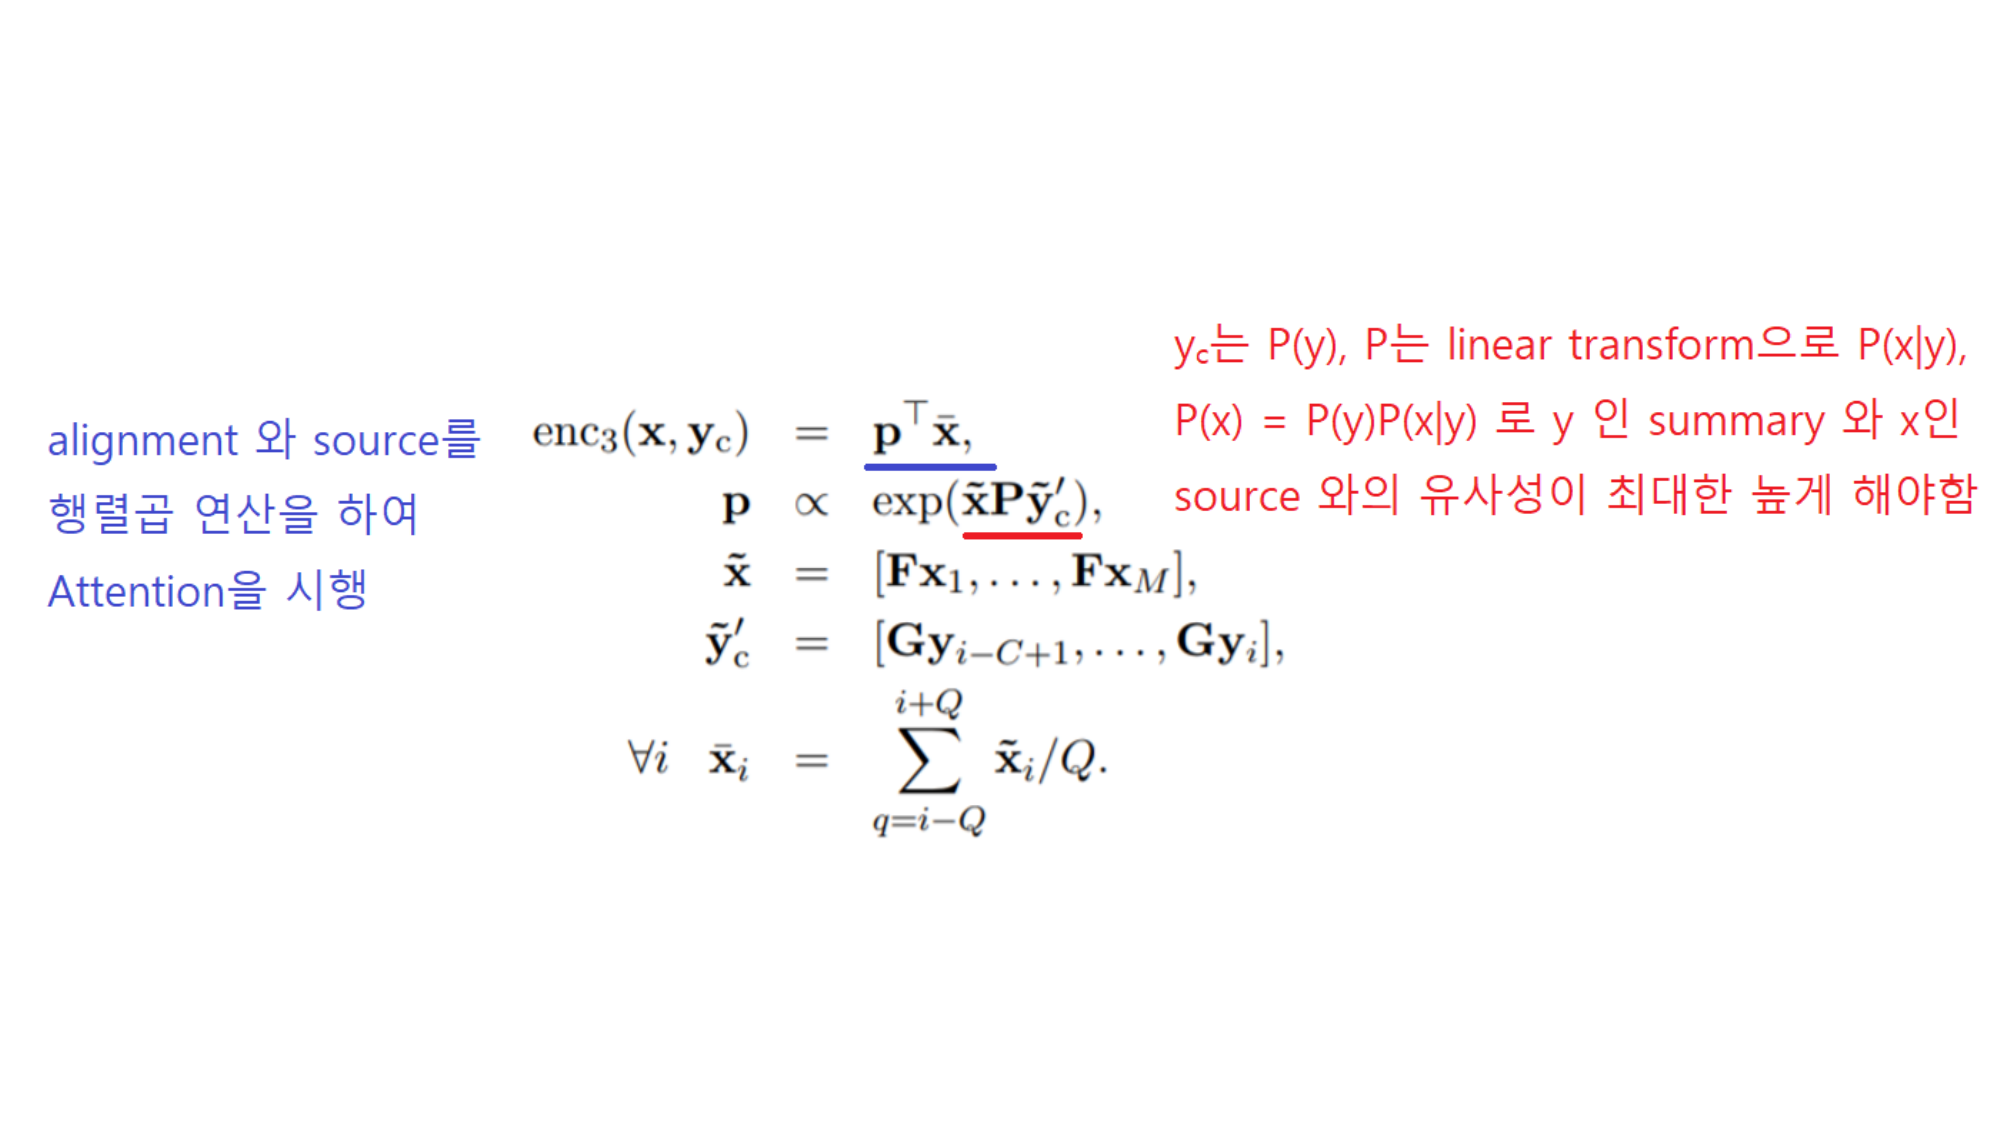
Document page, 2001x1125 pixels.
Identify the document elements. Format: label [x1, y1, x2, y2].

picture [0, 260, 2000, 864]
